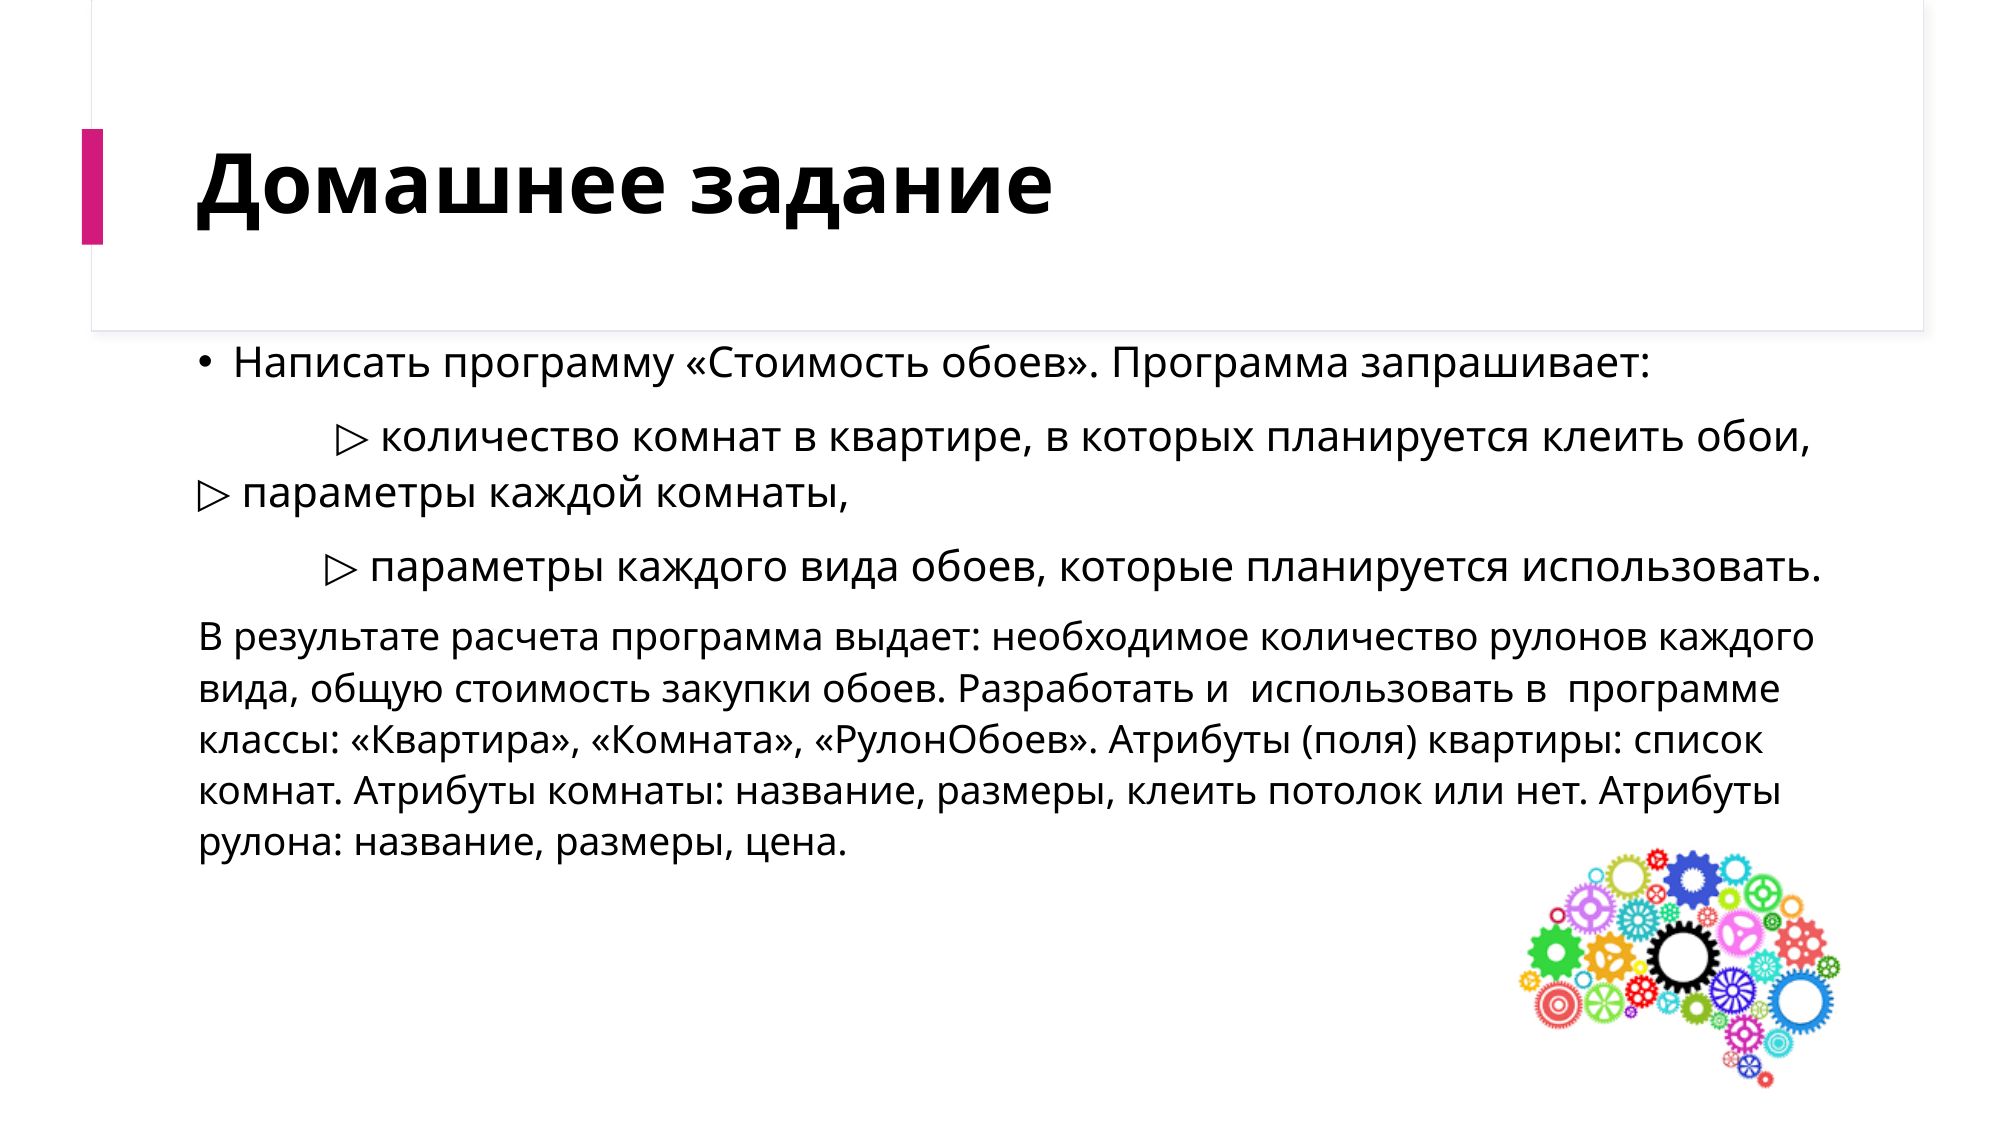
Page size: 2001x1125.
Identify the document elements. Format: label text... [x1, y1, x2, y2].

picture [1510, 832, 1851, 1104]
list Написать программу «Стоимость обоев». Программа запрашивает: ▷ количество комнат в квартире, в которых планируется клеить обои, ▷ параметры каждой комнаты, ▷ параметры каждого вида обоев, которые планируется использовать. В результате расчета программа выдает: необходимое количество рулонов каждого вида, общую стоимость закупки обоев. Разработать и использовать в программе классы: «Квартира», «Комната», «РулонОбоев». Атрибуты (поля) квартиры: список комнат. Атрибуты комнаты: название, размеры, клеить потолок или нет. Атрибуты рулона: название, размеры, цена. [183, 322, 1851, 929]
title Домашнее задание [183, 90, 1851, 284]
